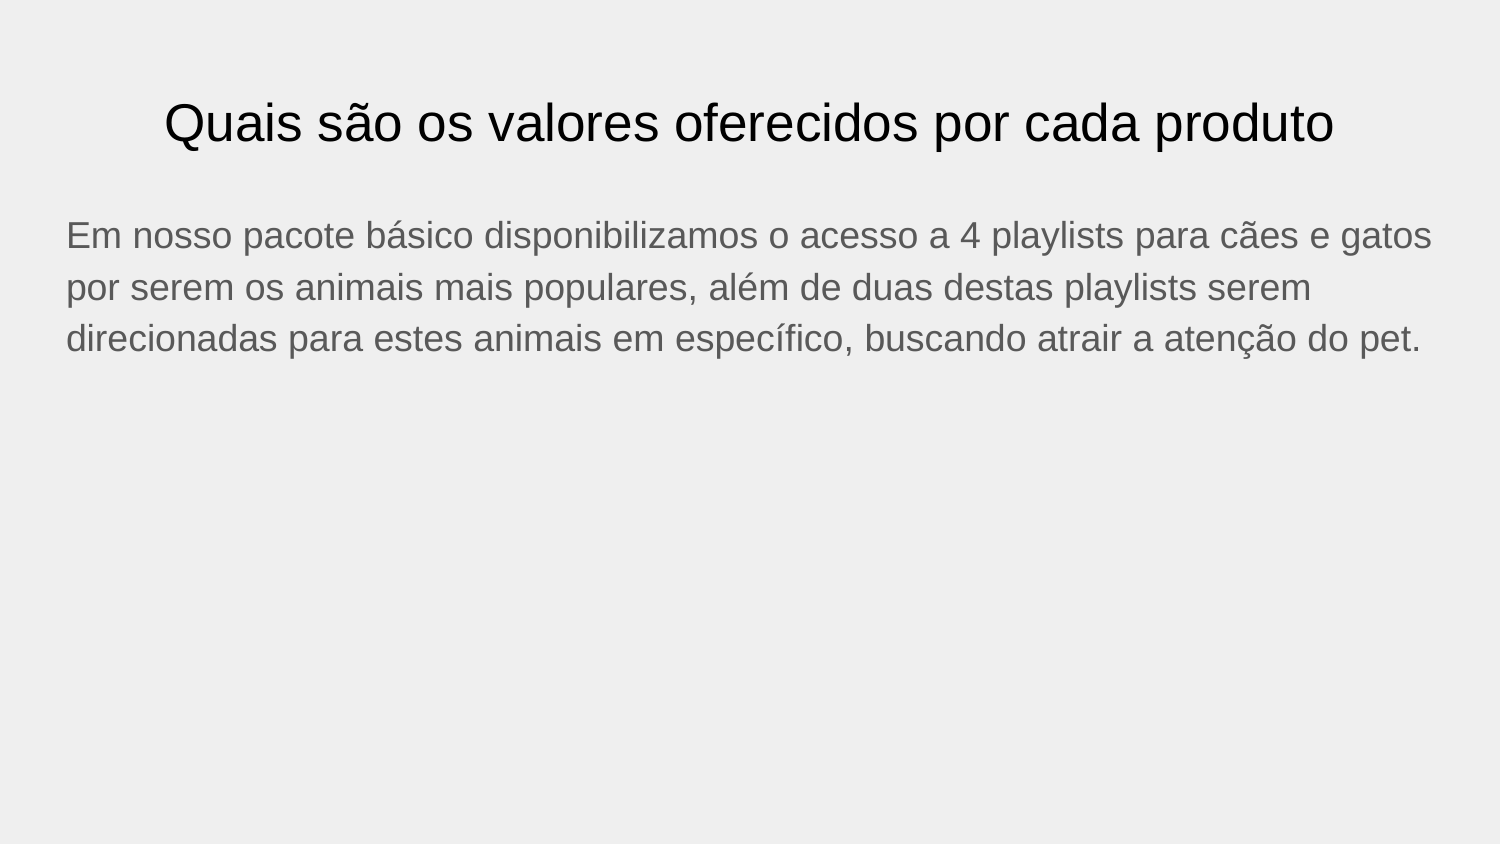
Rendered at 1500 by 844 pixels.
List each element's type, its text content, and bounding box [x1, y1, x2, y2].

list Em nosso pacote básico disponibilizamos o acesso a 4 playlists para cães e gatos por serem os animais mais populares, além de duas destas playlists serem direcionadas para estes animais em específico, buscando atrair a atenção do pet. [51, 189, 1449, 750]
title Quais são os valores oferecidos por cada produto [51, 72, 1449, 167]
